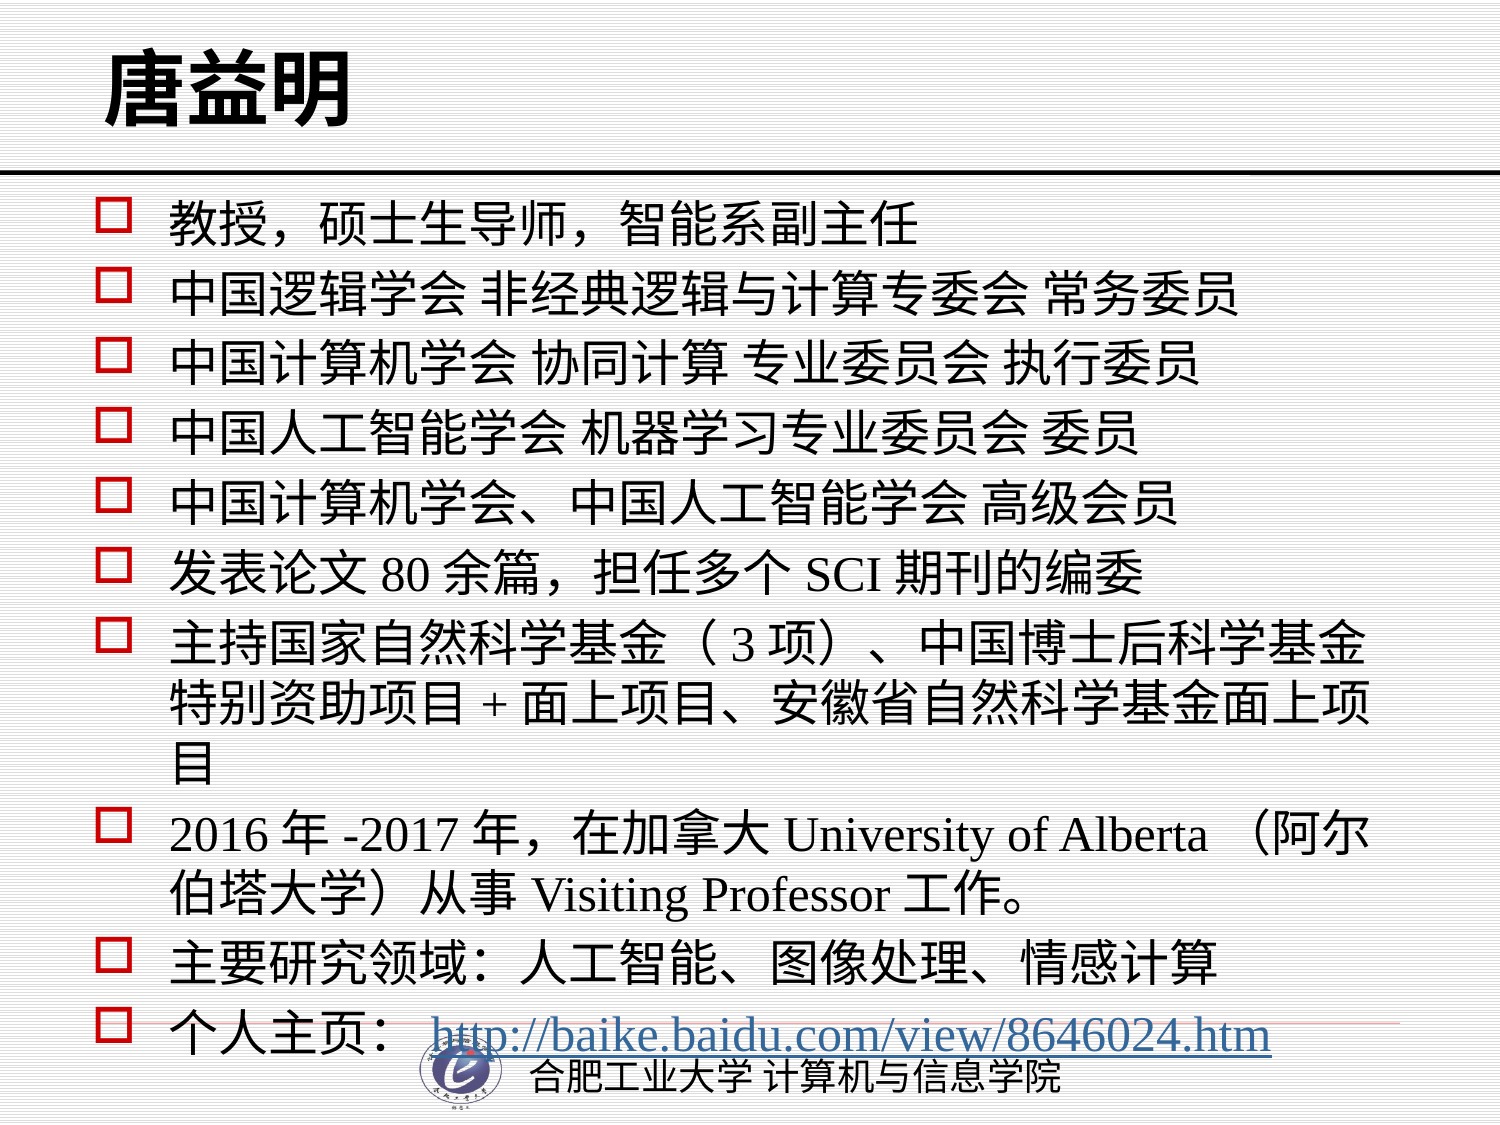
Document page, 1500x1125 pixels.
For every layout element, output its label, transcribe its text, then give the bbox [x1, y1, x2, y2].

slide_number [1115, 1022, 1442, 1102]
list 教授，硕士生导师，智能系副主任 中国逻辑学会 非经典逻辑与计算专委会 常务委员 中国计算机学会 协同计算 专业委员会 执行委员 中国人工智能学会 机器学习专业委员会 委员 中国计算机学会、中国人工智能学会 高级会员 发表论文80余篇，担任多个SCI期刊的编委 主持国家自然科学基金（3项）、中国博士后科学基金特别资助项目+面上项目、安徽省自然科学基金面上项目 2016年-2017年，在加拿大University of Alberta（阿尔伯塔大学）从事Visiting Professor工作。 主要研究领域：人工智能、图像处理、情感计算 个人主页：http://baike.baidu.com/view/8646024.htm [76, 184, 1424, 1012]
title 唐益明 [88, 18, 1402, 144]
